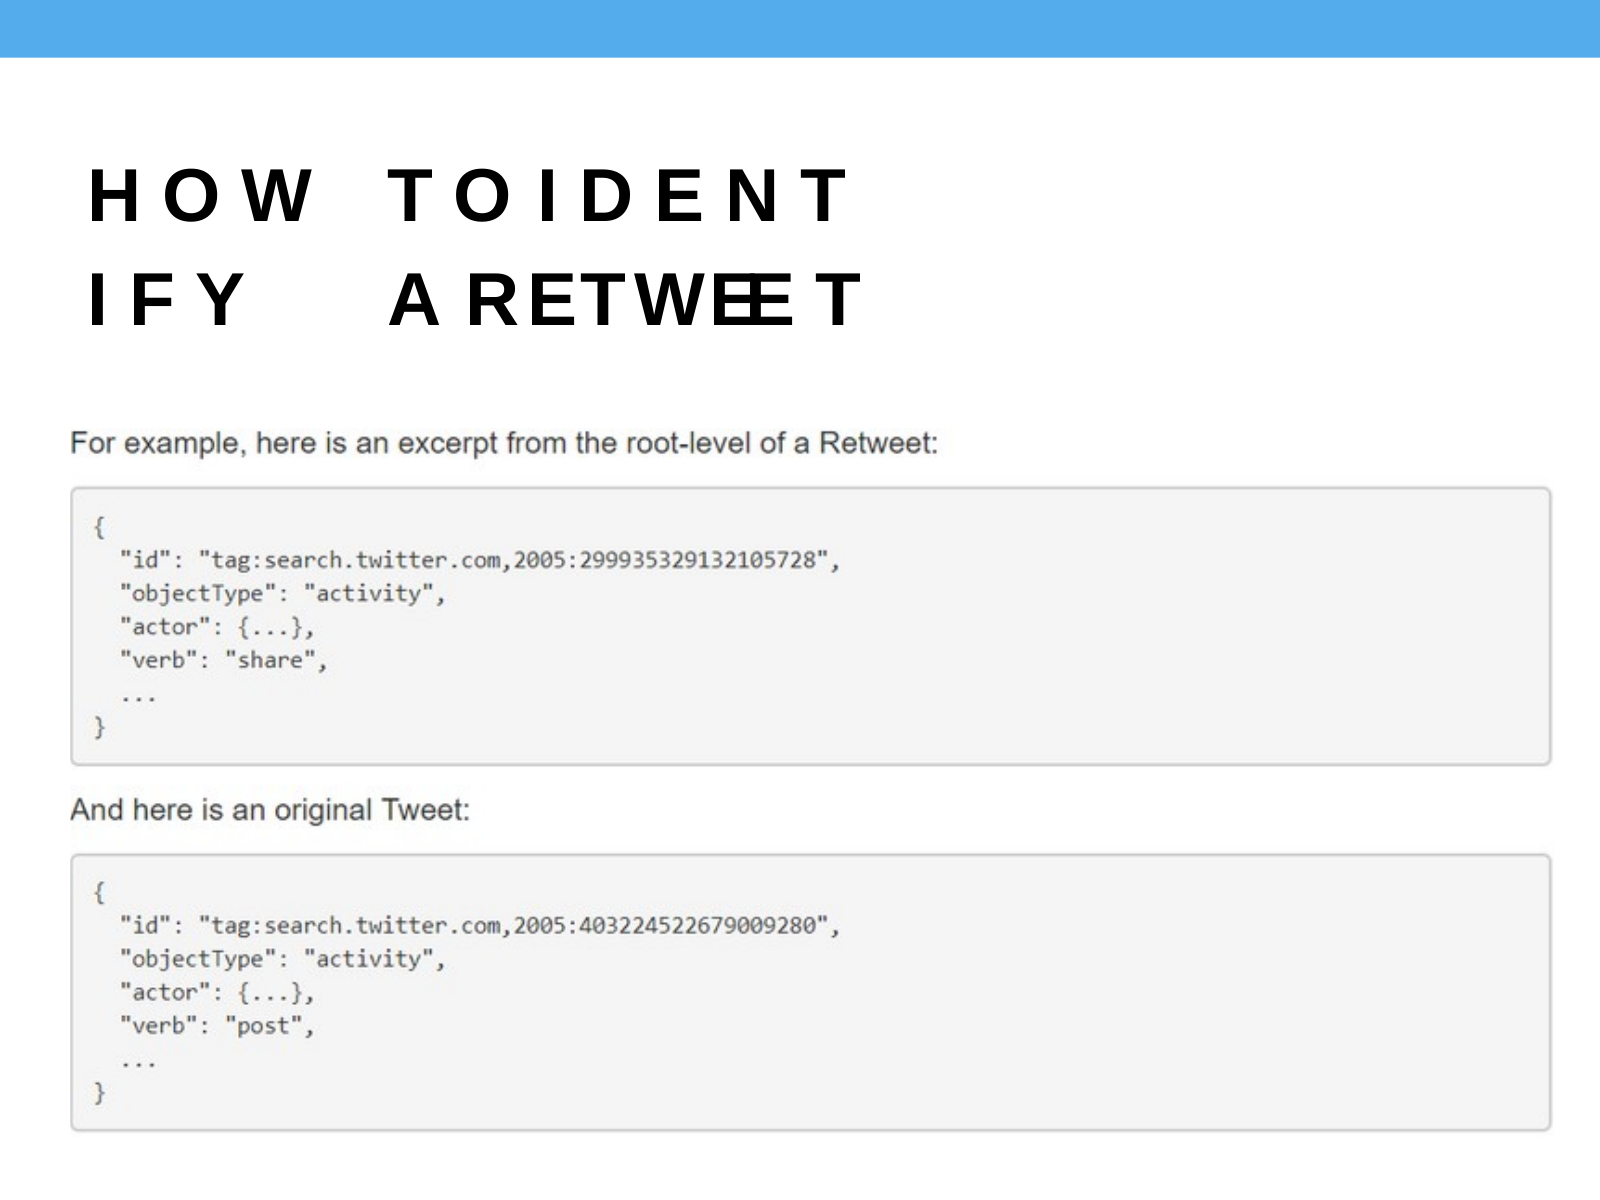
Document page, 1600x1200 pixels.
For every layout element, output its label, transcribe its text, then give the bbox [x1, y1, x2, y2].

text_box [70, 428, 1555, 1137]
text_box H O W T O I D E N T I F Y A R E T W E E T [85, 130, 880, 428]
text_box [0, 0, 1600, 58]
